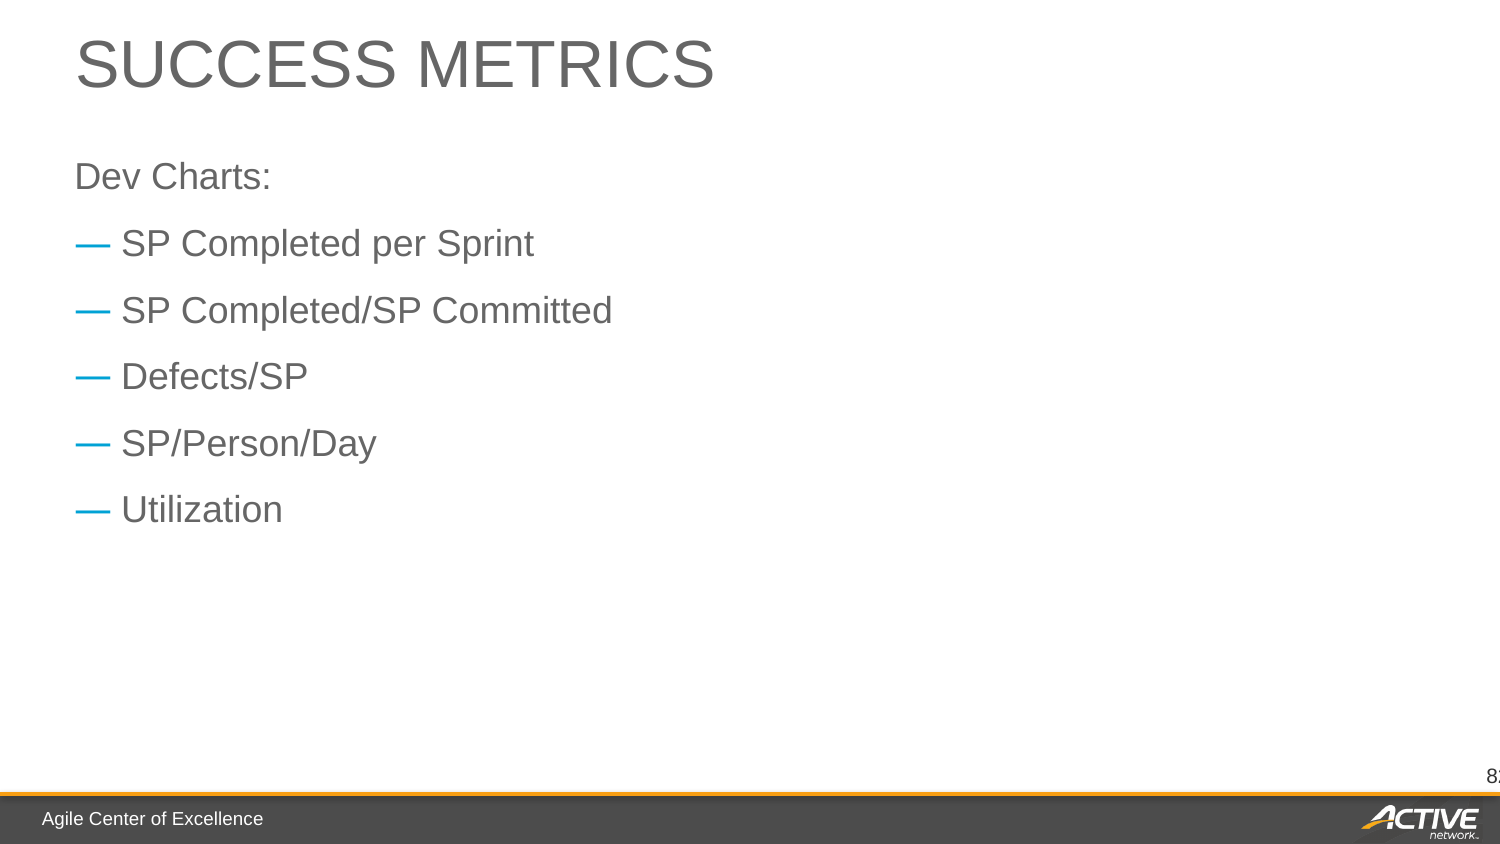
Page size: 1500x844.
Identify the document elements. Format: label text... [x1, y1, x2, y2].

title Success metrics [0, 10, 1458, 112]
list Dev Charts: SP Completed per Sprint SP Completed/SP Committed Defects/SP SP/Person/Day Utilization [59, 136, 1455, 778]
picture [1361, 805, 1479, 839]
